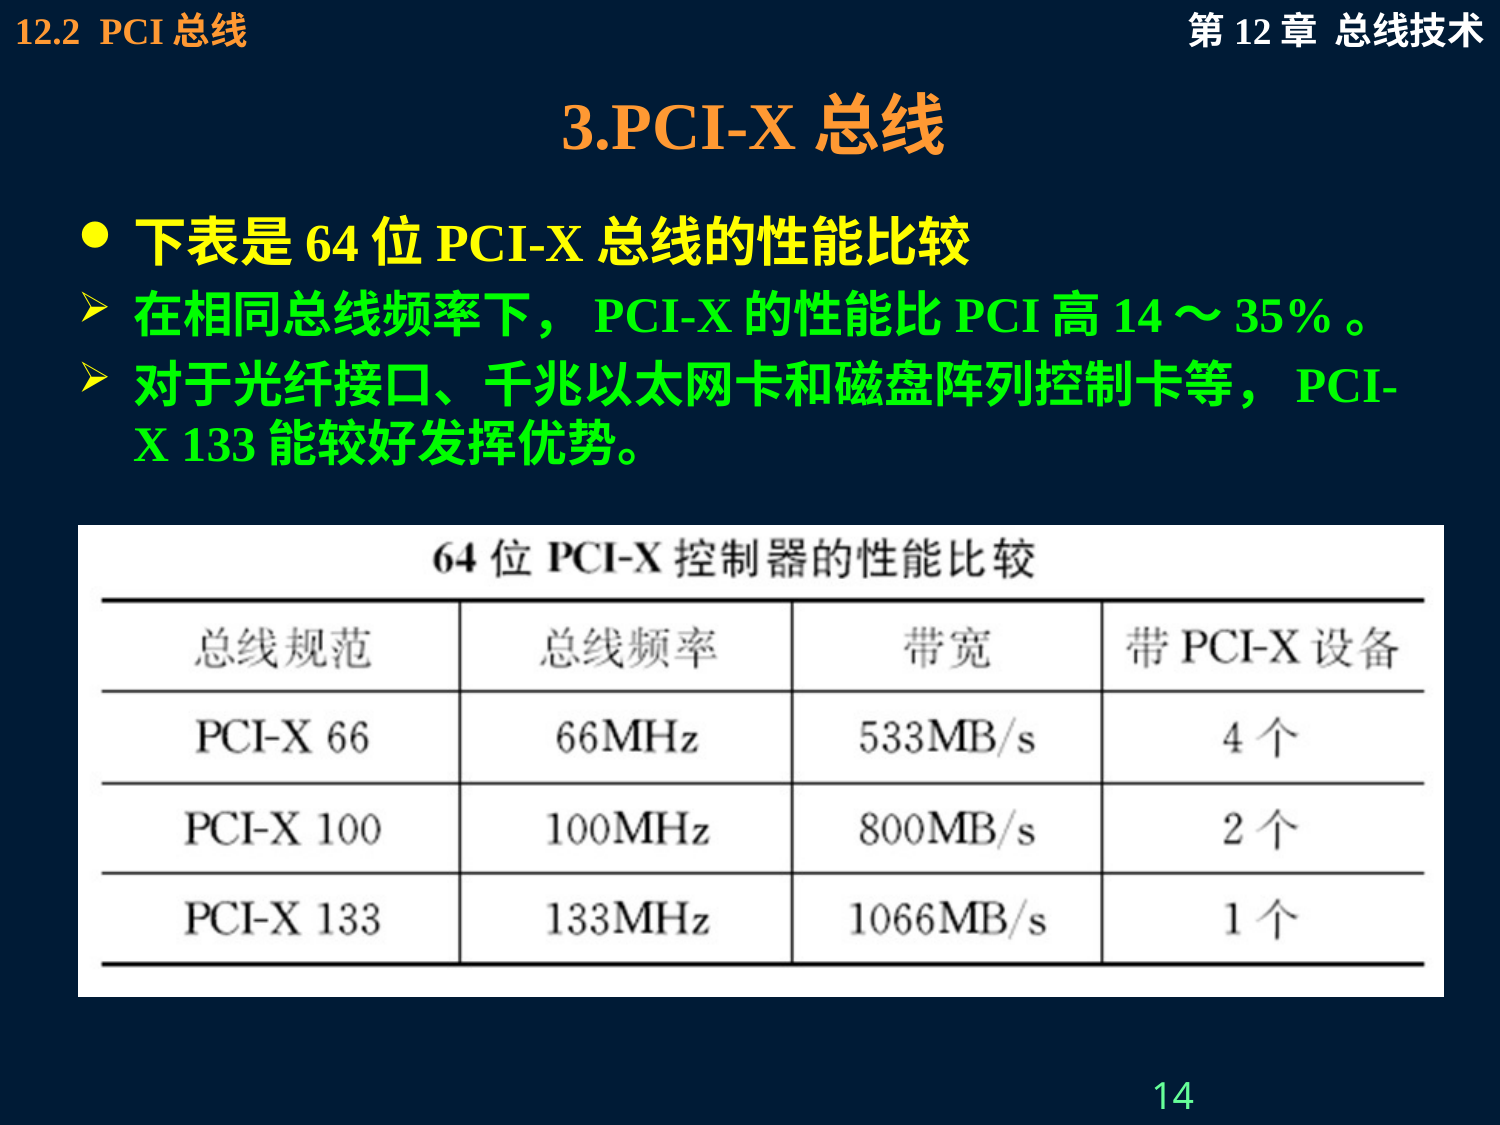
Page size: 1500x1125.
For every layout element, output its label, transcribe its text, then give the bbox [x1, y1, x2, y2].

picture [77, 525, 1444, 997]
list 下表是64位PCI-X总线的性能比较 在相同总线频率下，PCI-X的性能比PCI高14～35%。 对于光纤接口、千兆以太网卡和磁盘阵列控制卡等，PCI-X 133能较好发挥优势。 [63, 200, 1414, 541]
title 3.PCI-X总线 [79, 59, 1430, 186]
